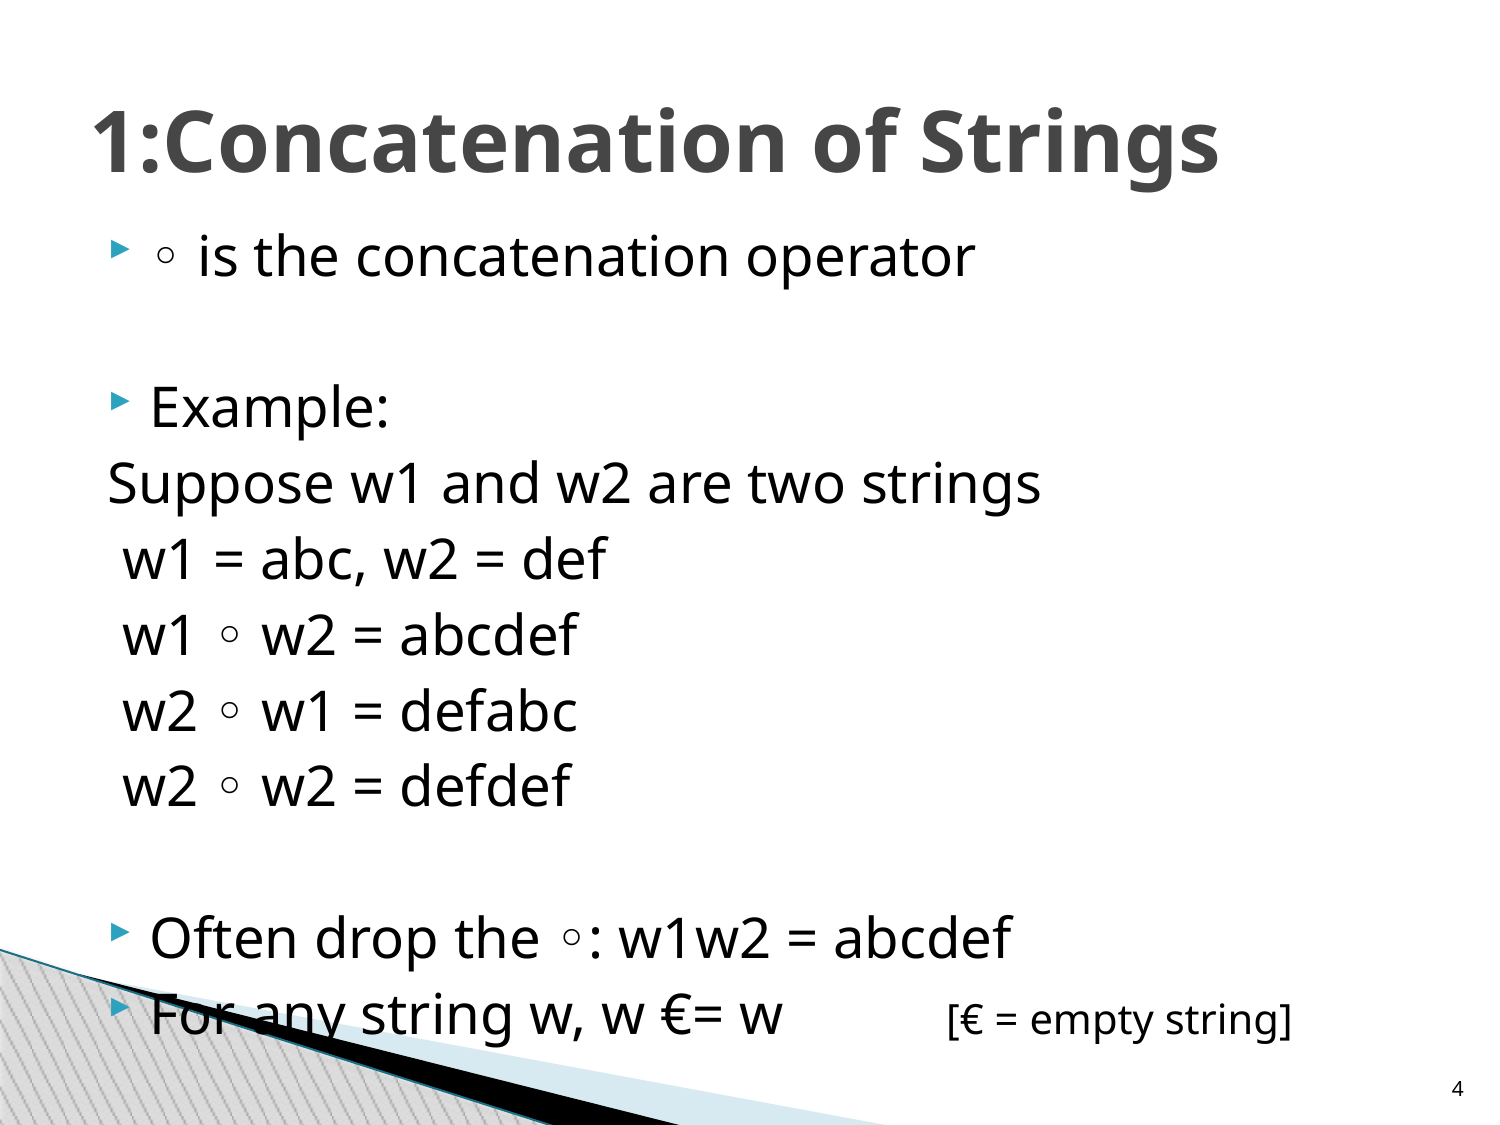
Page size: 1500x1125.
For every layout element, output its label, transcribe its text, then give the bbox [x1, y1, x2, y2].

text_box ◦ is the concatenation operator Example: Suppose w1 and w2 are two strings w1 = abc, w2 = def w1 ◦ w2 = abcdef w2 ◦ w1 = defabc w2 ◦ w2 = defdef Often drop the ◦: w1w2 = abcdef For any string w, w €= w [€ = empty string] [74, 233, 1425, 1088]
text_box 1:Concatenation of Strings [74, 45, 1425, 233]
text_box 4 [1418, 1051, 1479, 1111]
